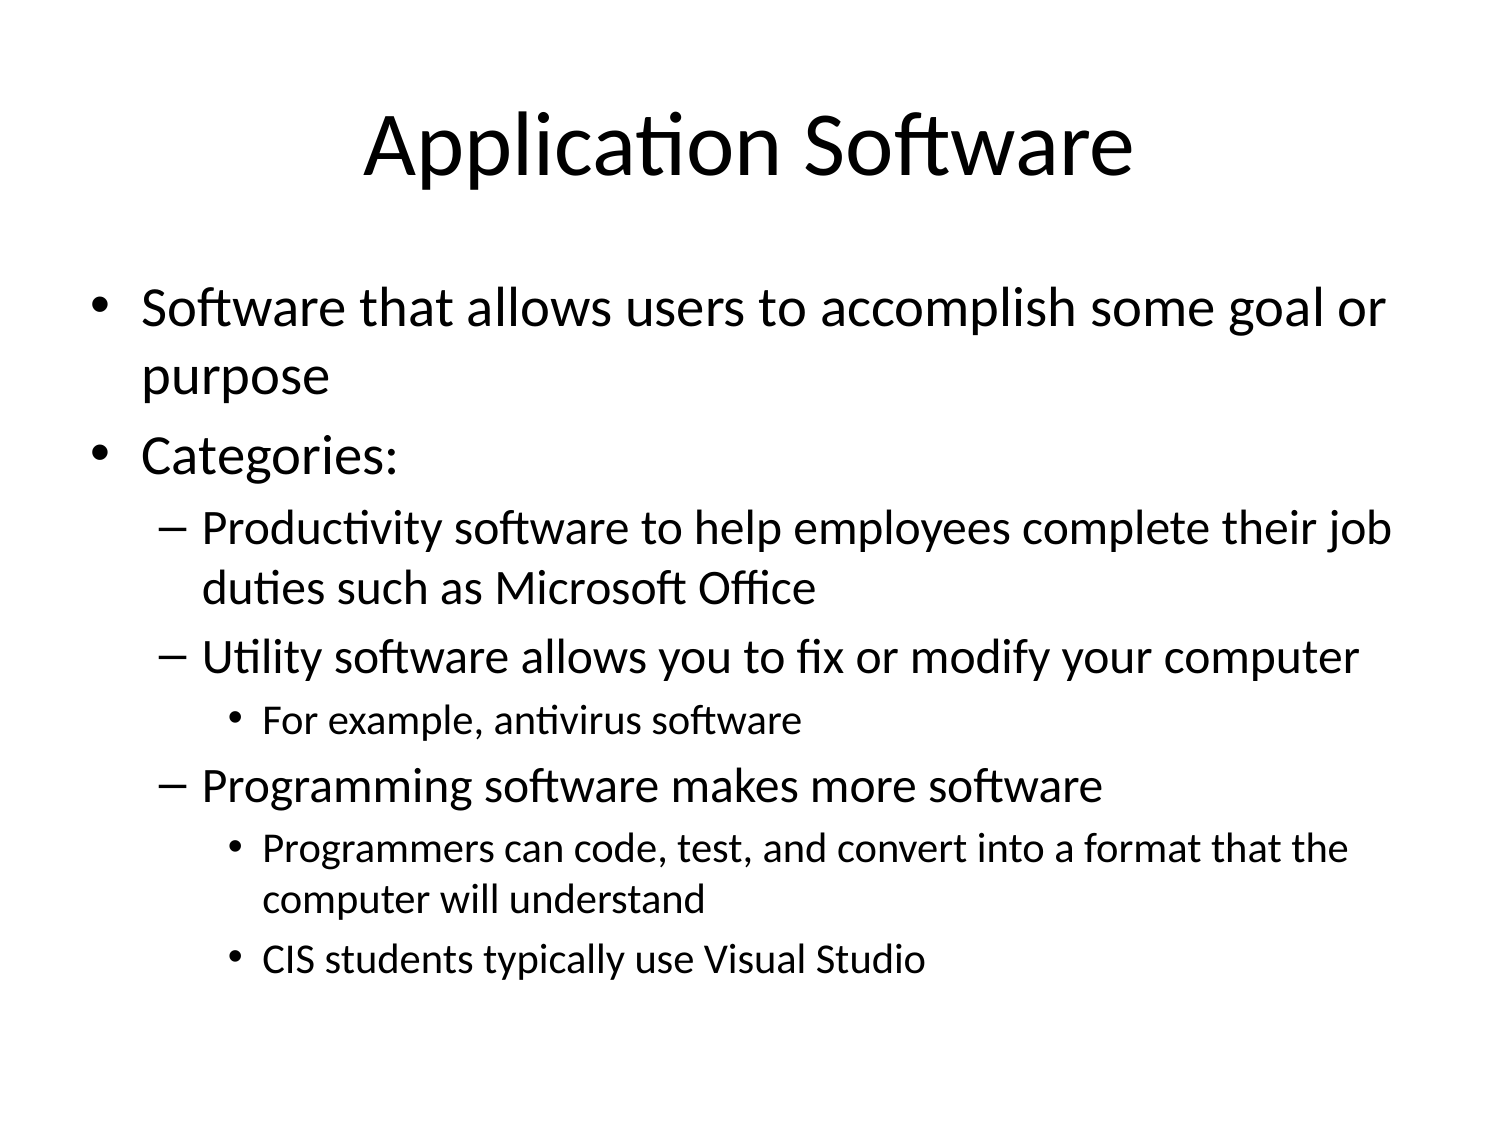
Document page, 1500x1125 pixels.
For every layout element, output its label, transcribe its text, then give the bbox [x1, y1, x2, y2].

list Software that allows users to accomplish some goal or purpose Categories: Productivity software to help employees complete their job duties such as Microsoft Office Utility software allows you to fix or modify your computer For example, antivirus software Programming software makes more software Programmers can code, test, and convert into a format that the computer will understand CIS students typically use Visual Studio [75, 262, 1425, 1005]
title Application Software [75, 45, 1425, 233]
